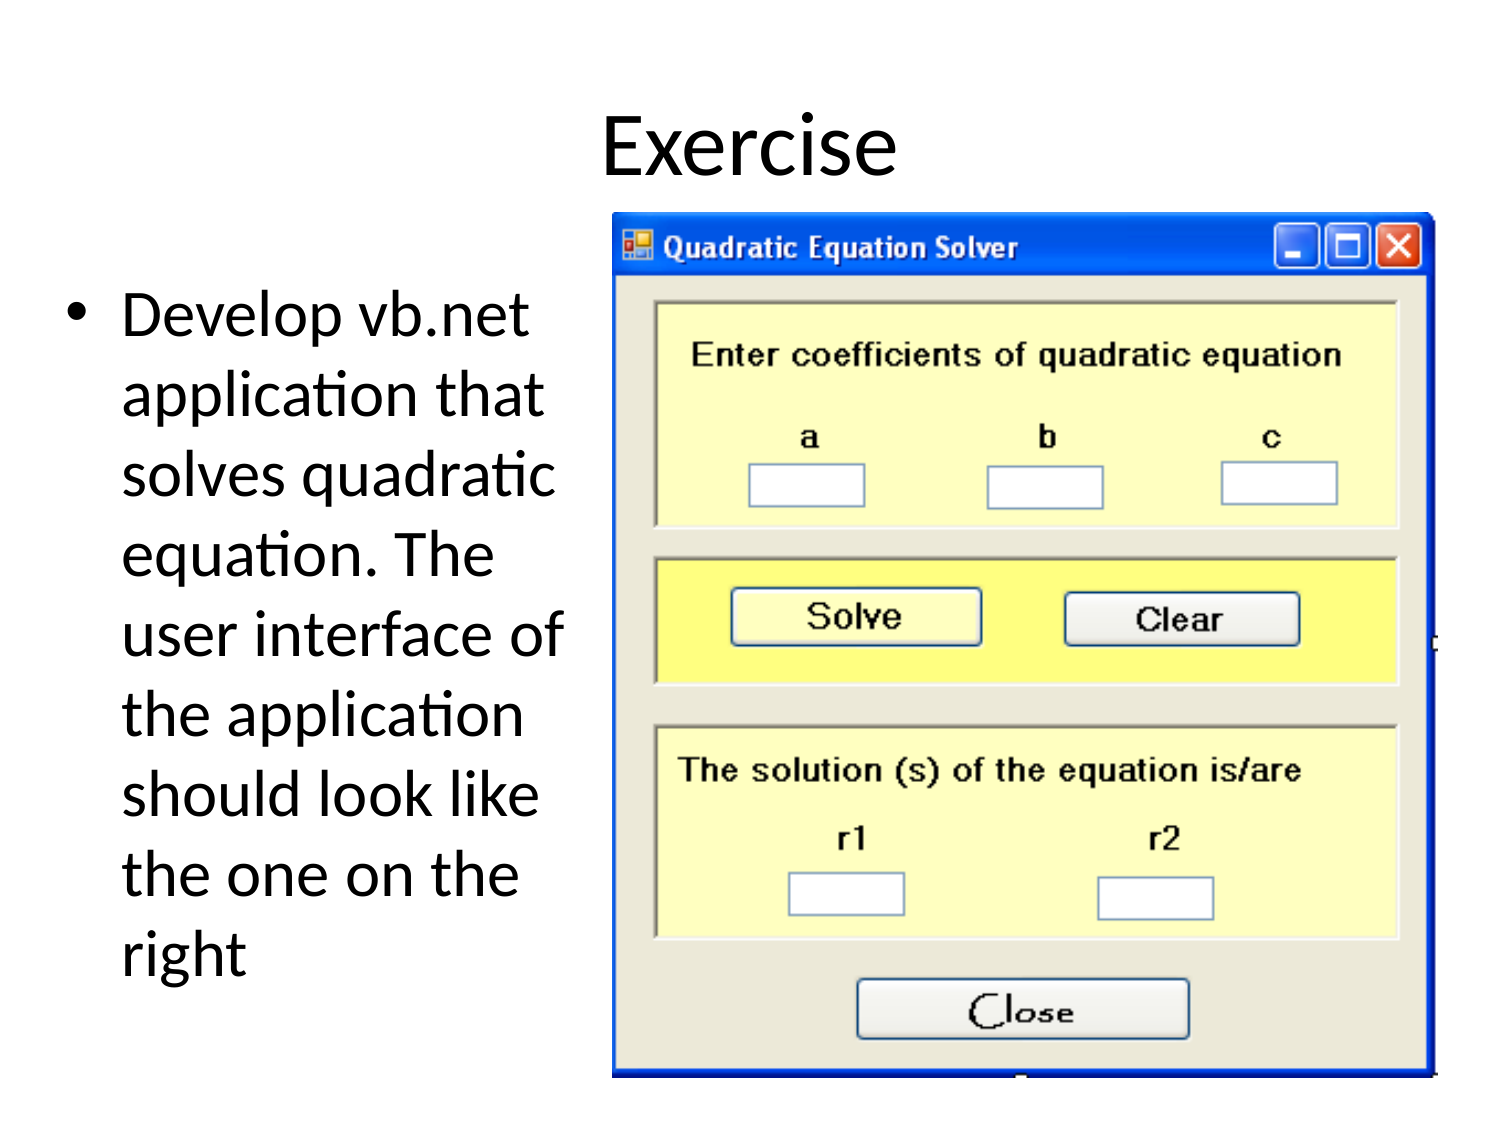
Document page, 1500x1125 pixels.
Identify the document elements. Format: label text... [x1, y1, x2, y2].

list Develop vb.net application that solves quadratic equation. The user interface of the application should look like the one on the right [49, 262, 601, 976]
title Exercise [74, 44, 1426, 233]
picture [612, 212, 1438, 1078]
